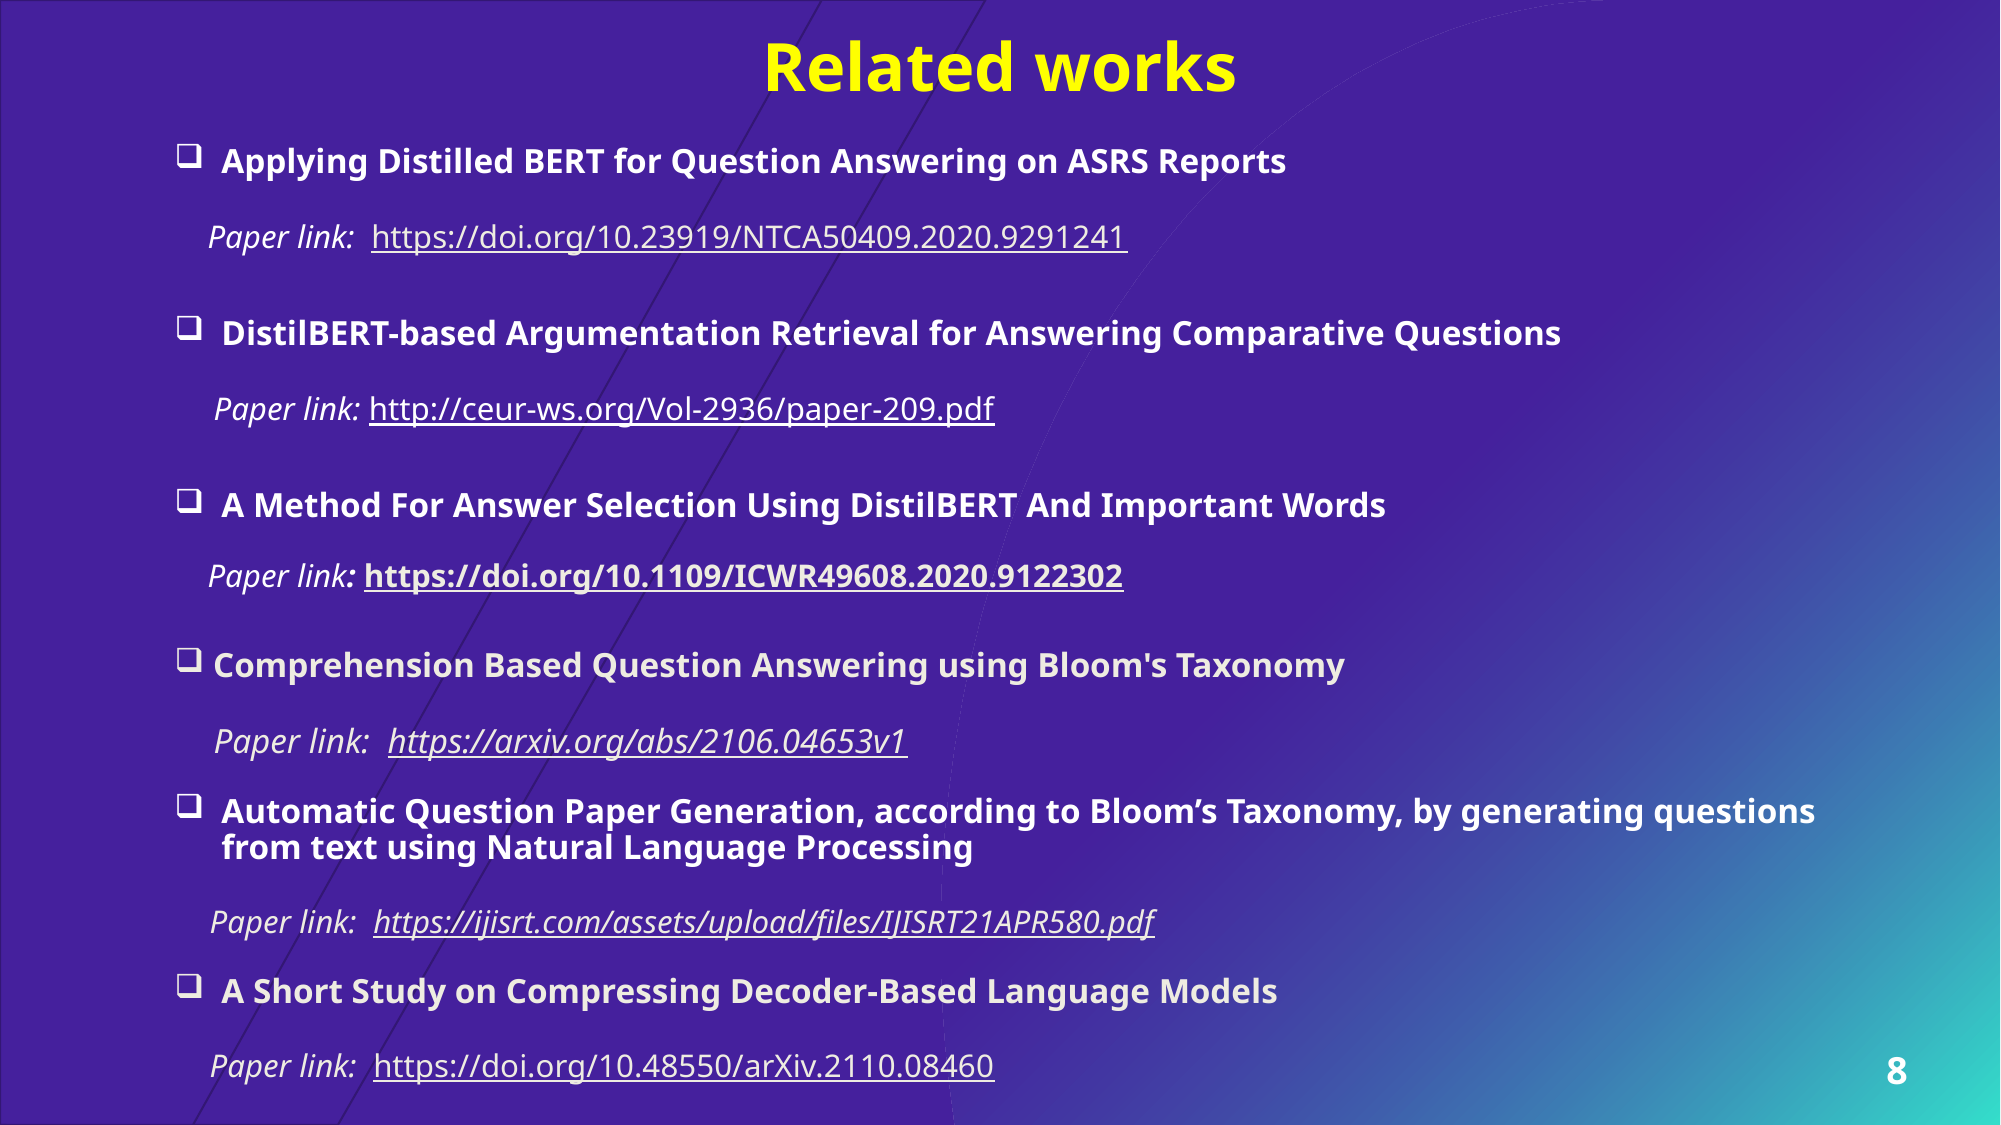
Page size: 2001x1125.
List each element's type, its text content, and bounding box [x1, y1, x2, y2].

text_box Applying Distilled BERT for Question Answering on ASRS Reports Paper link: https://doi.org/10.23919/NTCA50409.2020.9291241 DistilBERT-based Argumentation Retrieval for Answering Comparative Questions Paper link: http://ceur-ws.org/Vol-2936/paper-209.pdf A Method For Answer Selection Using DistilBERT And Important Words Paper link: https://doi.org/10.1109/ICWR49608.2020.9122302 Comprehension Based Question Answering using Bloom's Taxonomy Paper link: https://arxiv.org/abs/2106.04653v1 Automatic Question Paper Generation, according to Bloom’s Taxonomy, by generating questions from text using Natural Language Processing Paper link: https://ijisrt.com/assets/upload/files/IJISRT21APR580.pdf A Short Study on Compressing Decoder-Based Language Models Paper link: https://doi.org/10.48550/arXiv.2110.08460 [159, 293, 1887, 1071]
title Related works [159, 26, 1841, 114]
